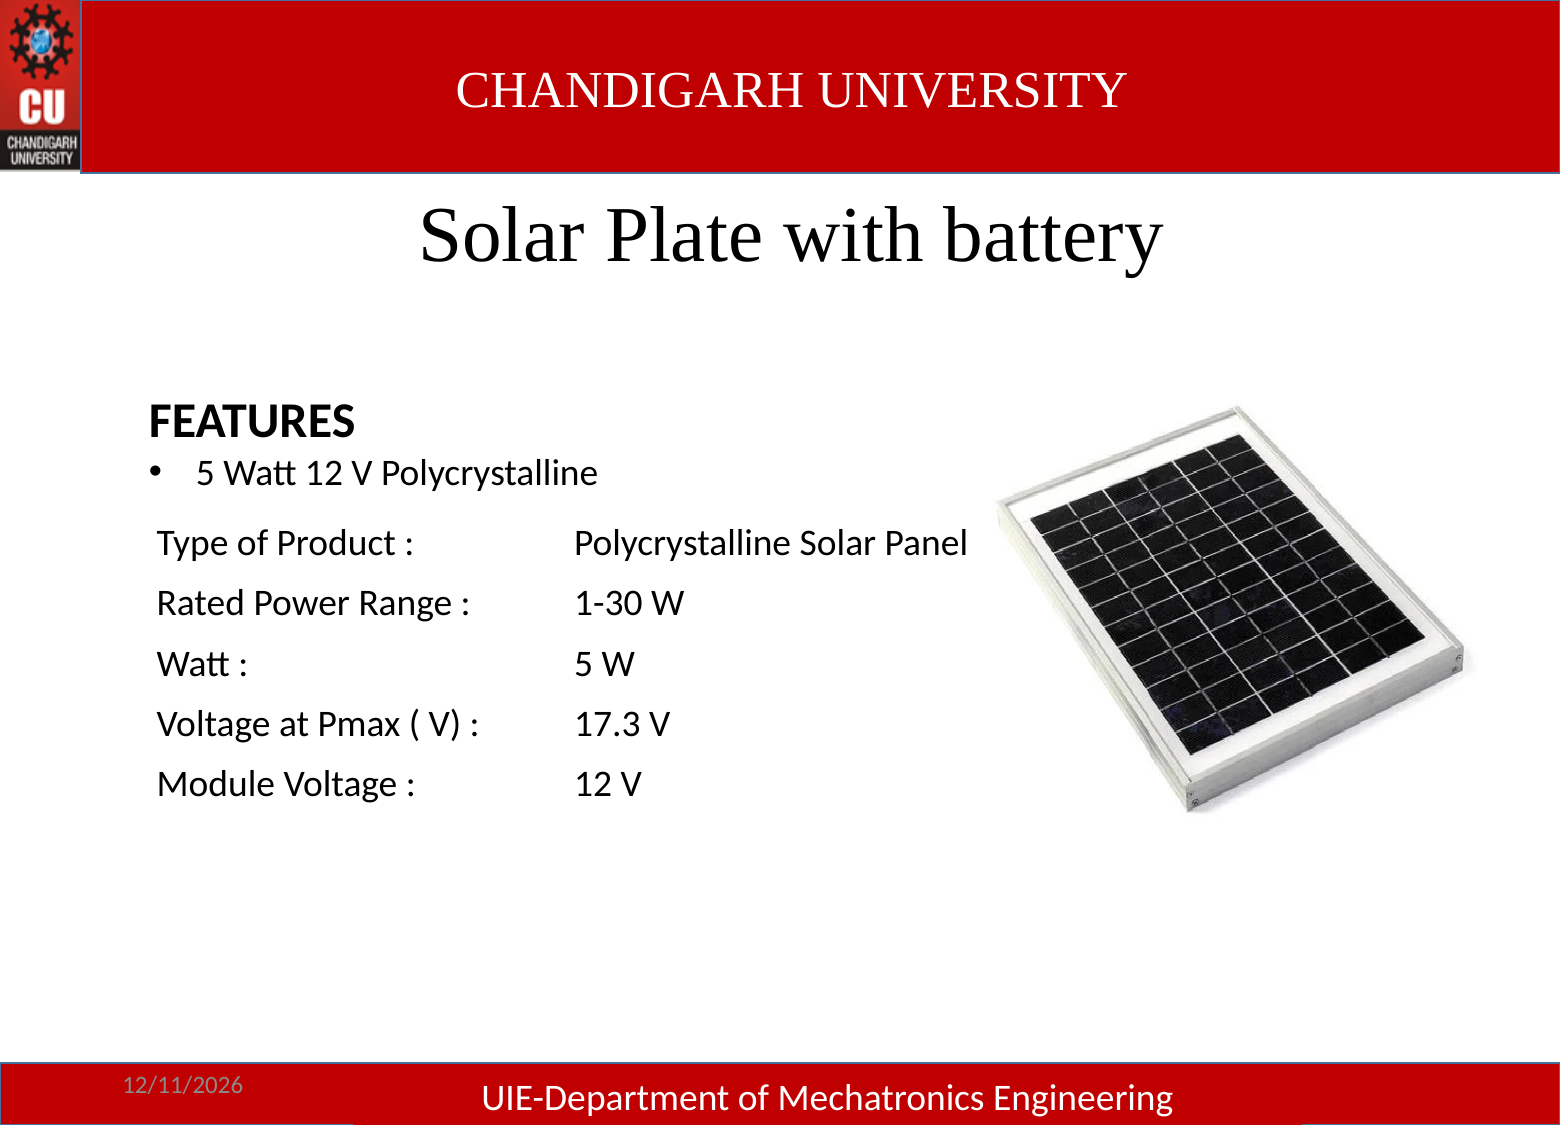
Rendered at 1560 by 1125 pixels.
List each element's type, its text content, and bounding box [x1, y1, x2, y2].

table_cell 12 V [559, 757, 984, 817]
table_header Polycrystalline Solar Panel [559, 516, 984, 576]
table_cell Rated Power Range : [134, 576, 559, 637]
text_box FEATURES 5 Watt 12 V Polycrystalline [134, 380, 811, 516]
table_header Type of Product : [134, 516, 559, 576]
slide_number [107, 1065, 459, 1103]
table_cell Watt : [134, 637, 559, 697]
text_box UIE-Department of Mechatronics Engineering [353, 1065, 1302, 1125]
picture [0, 0, 80, 172]
table_cell 17.3 V [559, 697, 984, 757]
text_box Solar Plate with battery [0, 175, 1560, 286]
picture [984, 331, 1481, 904]
table_cell Voltage at Pmax ( V) : [134, 697, 559, 757]
table_cell Module Voltage : [134, 757, 559, 817]
table_cell 1-30 W [559, 576, 984, 637]
table_cell 5 W [559, 637, 984, 697]
